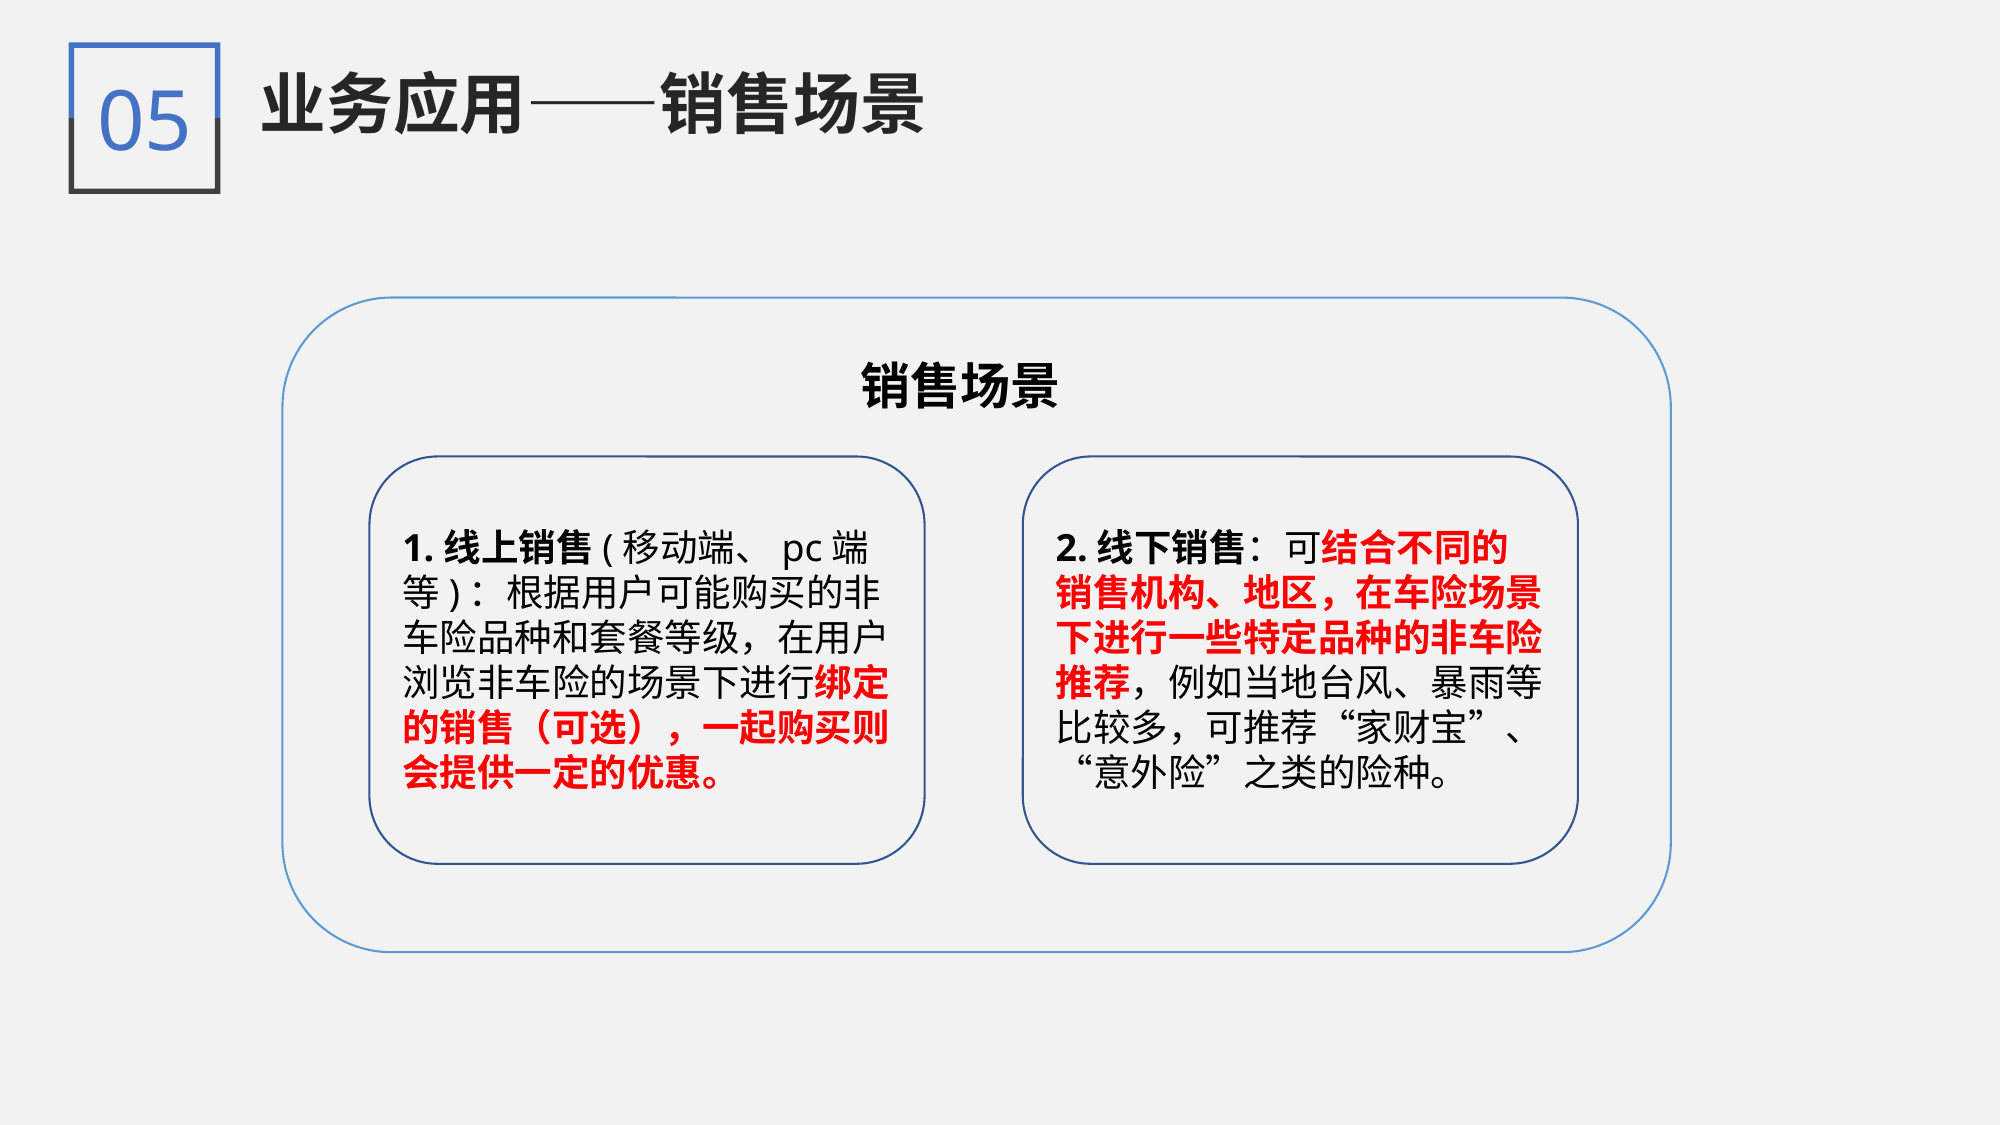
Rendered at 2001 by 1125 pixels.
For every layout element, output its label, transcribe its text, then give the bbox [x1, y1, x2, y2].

text_box [368, 455, 926, 865]
text_box [281, 296, 1672, 954]
text_box [68, 41, 221, 60]
text_box 销售场景 [845, 346, 1201, 422]
text_box 业务应用——销售场景 [244, 54, 942, 150]
text_box 05 [68, 60, 221, 175]
text_box [68, 175, 221, 195]
text_box [1021, 455, 1579, 865]
